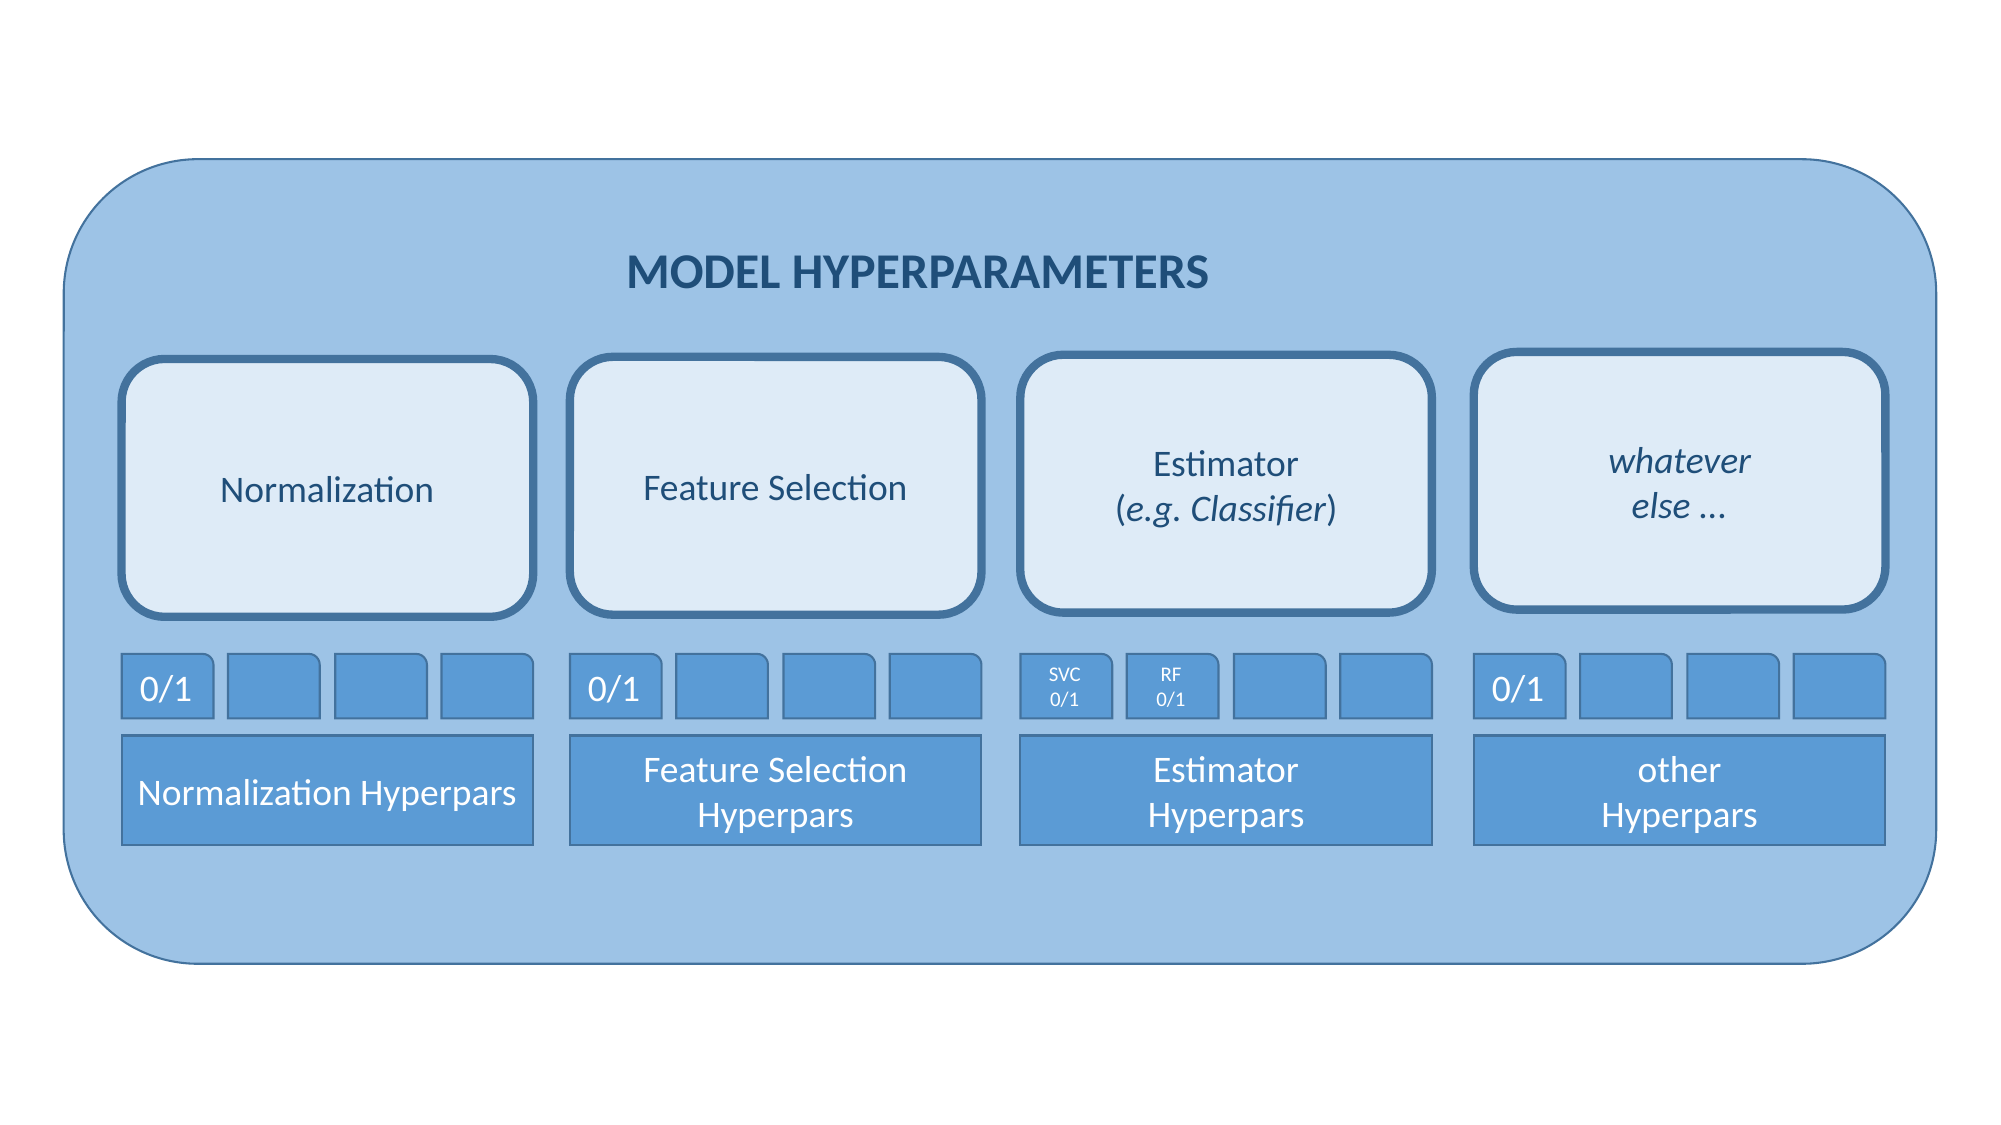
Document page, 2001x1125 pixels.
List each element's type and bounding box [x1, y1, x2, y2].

text_box [1473, 653, 1886, 845]
text_box [121, 653, 534, 845]
text_box [569, 653, 982, 845]
text_box [1020, 653, 1432, 845]
text_box [63, 159, 1937, 964]
